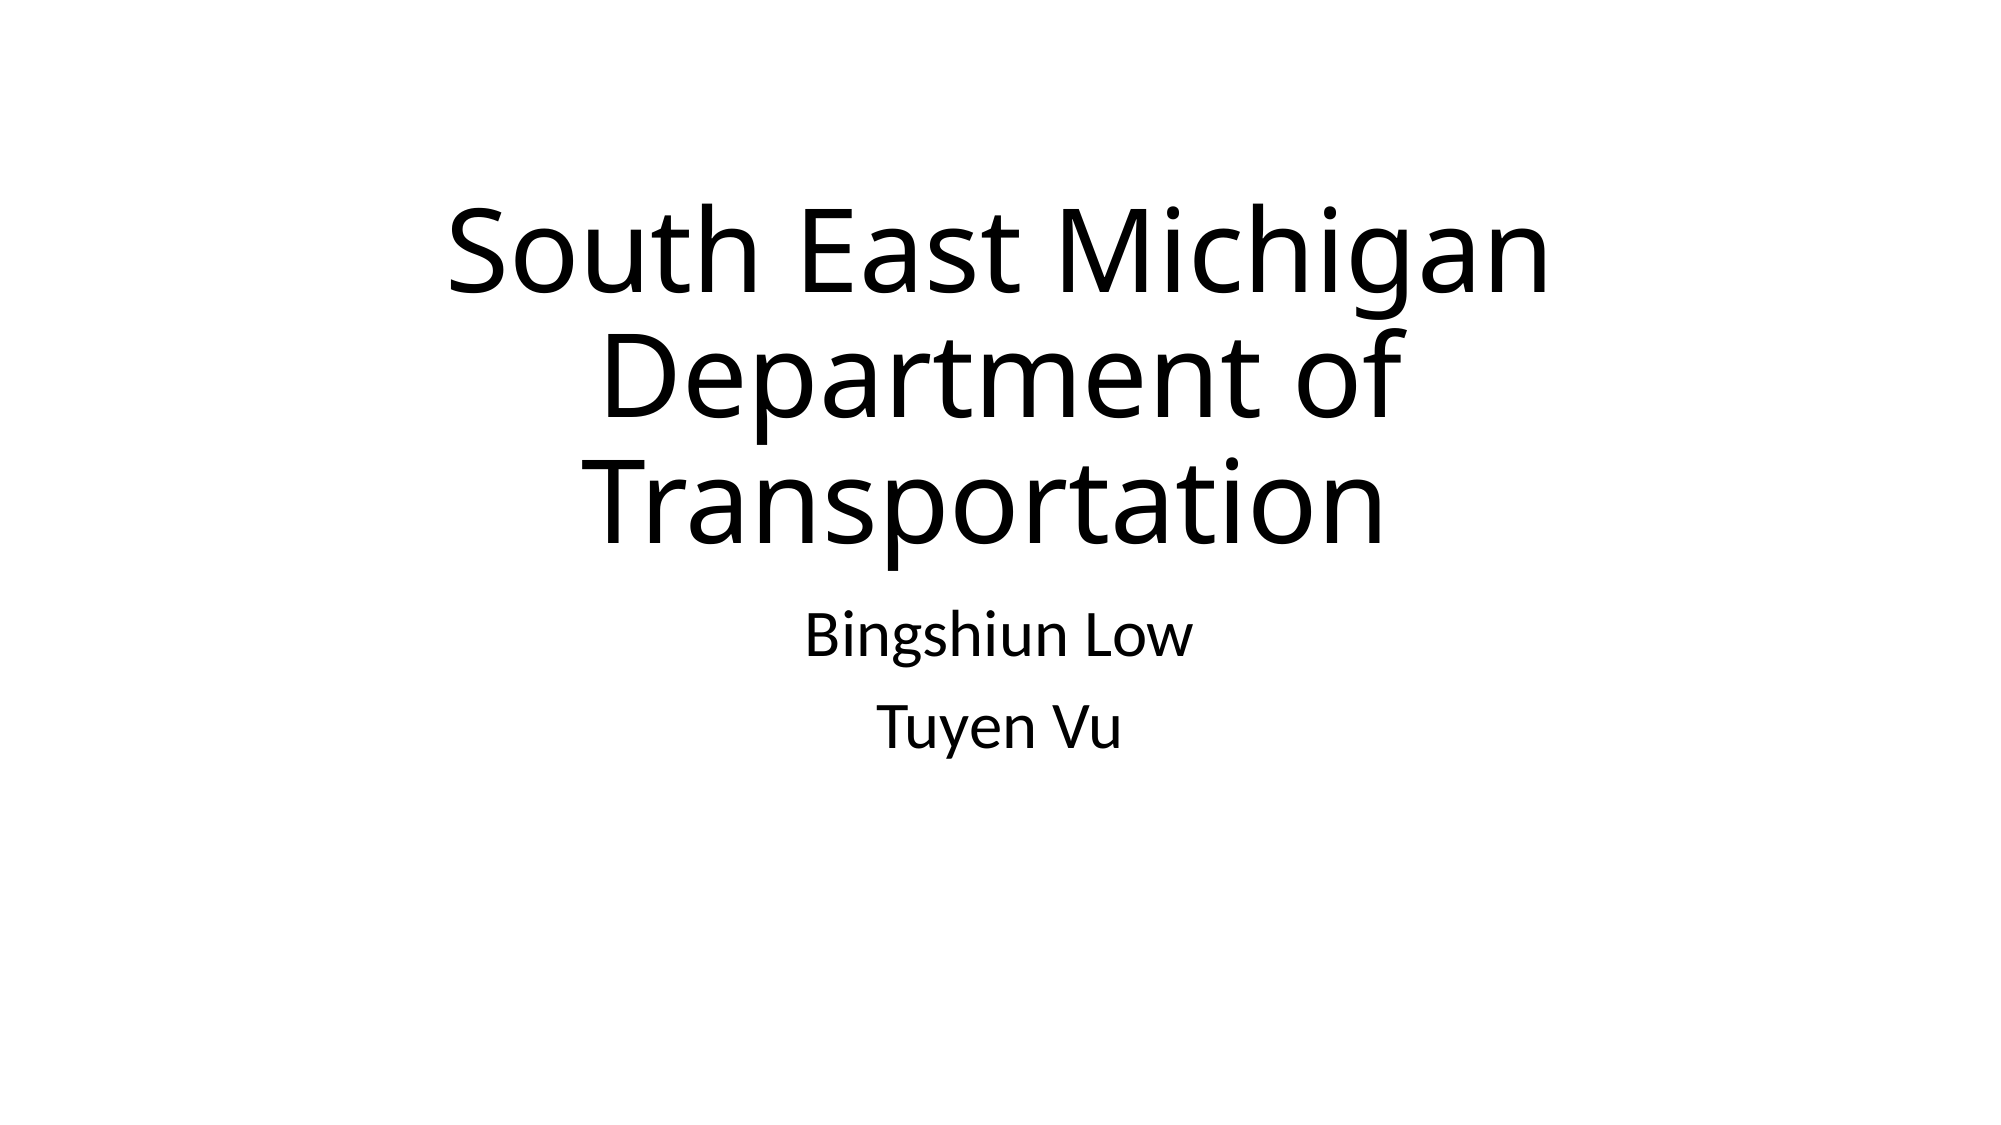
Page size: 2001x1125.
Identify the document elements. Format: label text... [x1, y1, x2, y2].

title South East Michigan Department of Transportation [249, 184, 1750, 576]
subtitle Bingshiun Low Tuyen Vu [249, 590, 1750, 917]
